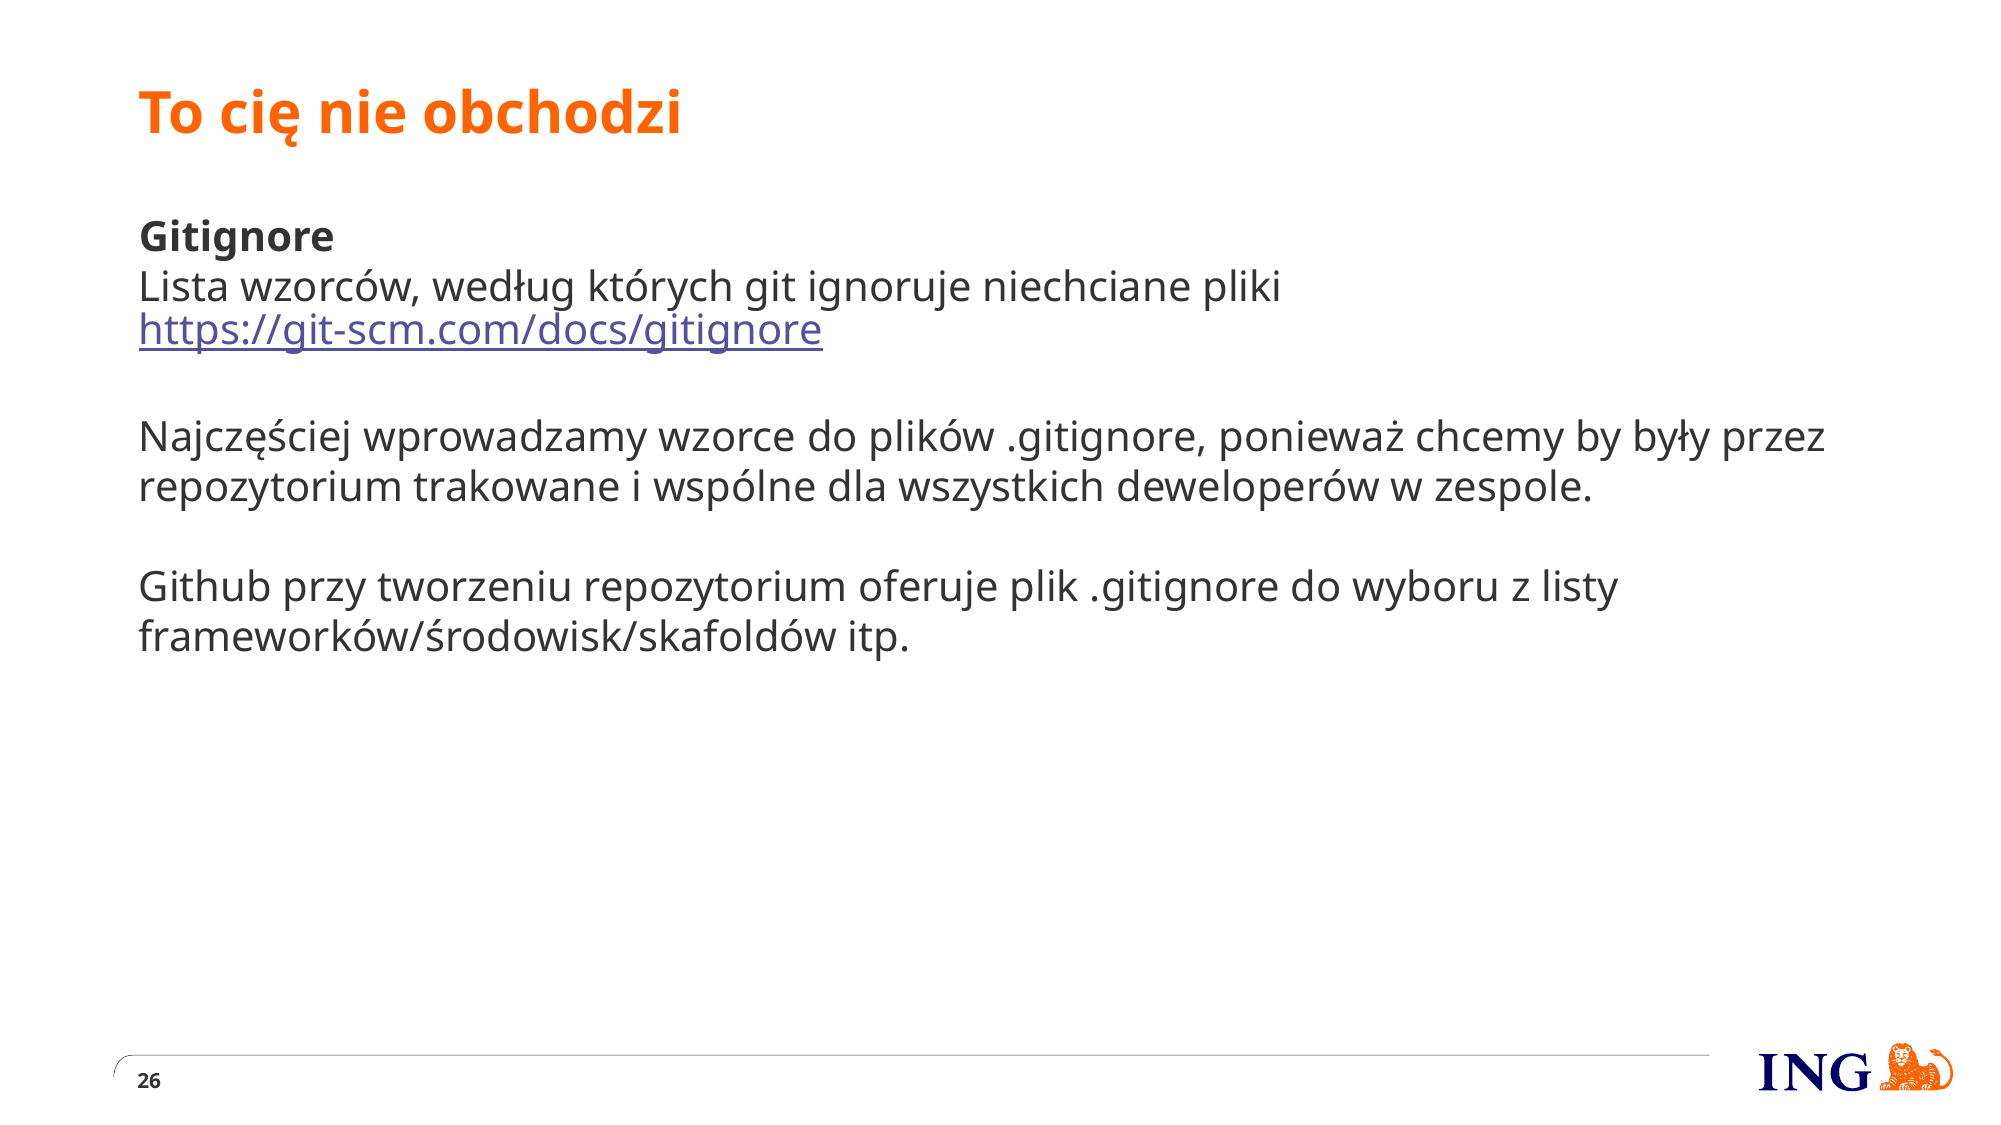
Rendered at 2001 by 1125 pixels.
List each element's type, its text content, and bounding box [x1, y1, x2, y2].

slide_number 26 [137, 1066, 219, 1097]
title To cię nie obchodzi [138, 46, 1860, 187]
list Gitignore Lista wzorców, według których git ignoruje niechciane pliki https://git-scm.com/docs/gitignore Najczęściej wprowadzamy wzorce do plików .gitignore, ponieważ chcemy by były przez repozytorium trakowane i wspólne dla wszystkich deweloperów w zespole. Github przy tworzeniu repozytorium oferuje plik .gitignore do wyboru z listy frameworków/środowisk/skafoldów itp. [138, 209, 1860, 1012]
